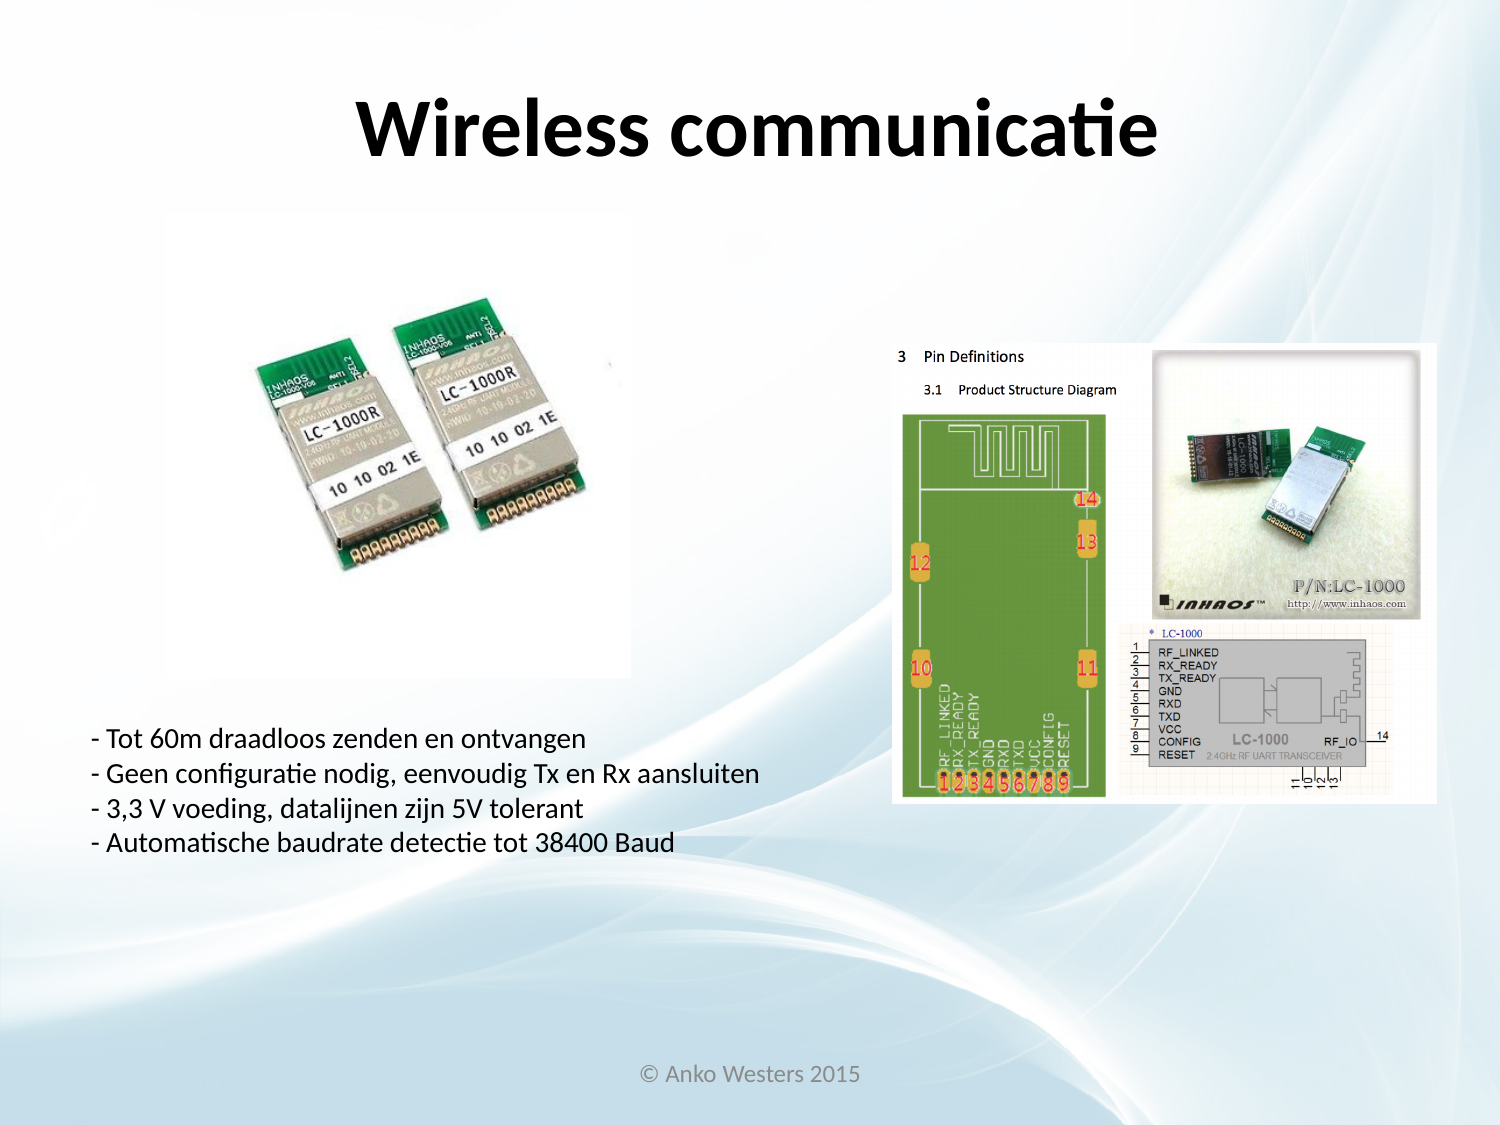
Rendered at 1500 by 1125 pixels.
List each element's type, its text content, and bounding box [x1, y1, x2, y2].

footer © Anko Westers 2015 [512, 1042, 988, 1103]
text_box - Tot 60m draadloos zenden en ontvangen - Geen configuratie nodig, eenvoudig Tx en Rx aansluiten - 3,3 V voeding, datalijnen zijn 5V tolerant - Automatische baudrate detectie tot 38400 Baud [76, 711, 800, 937]
picture [165, 213, 631, 679]
picture [892, 343, 1437, 804]
title Wireless communicatie [295, 33, 1221, 214]
